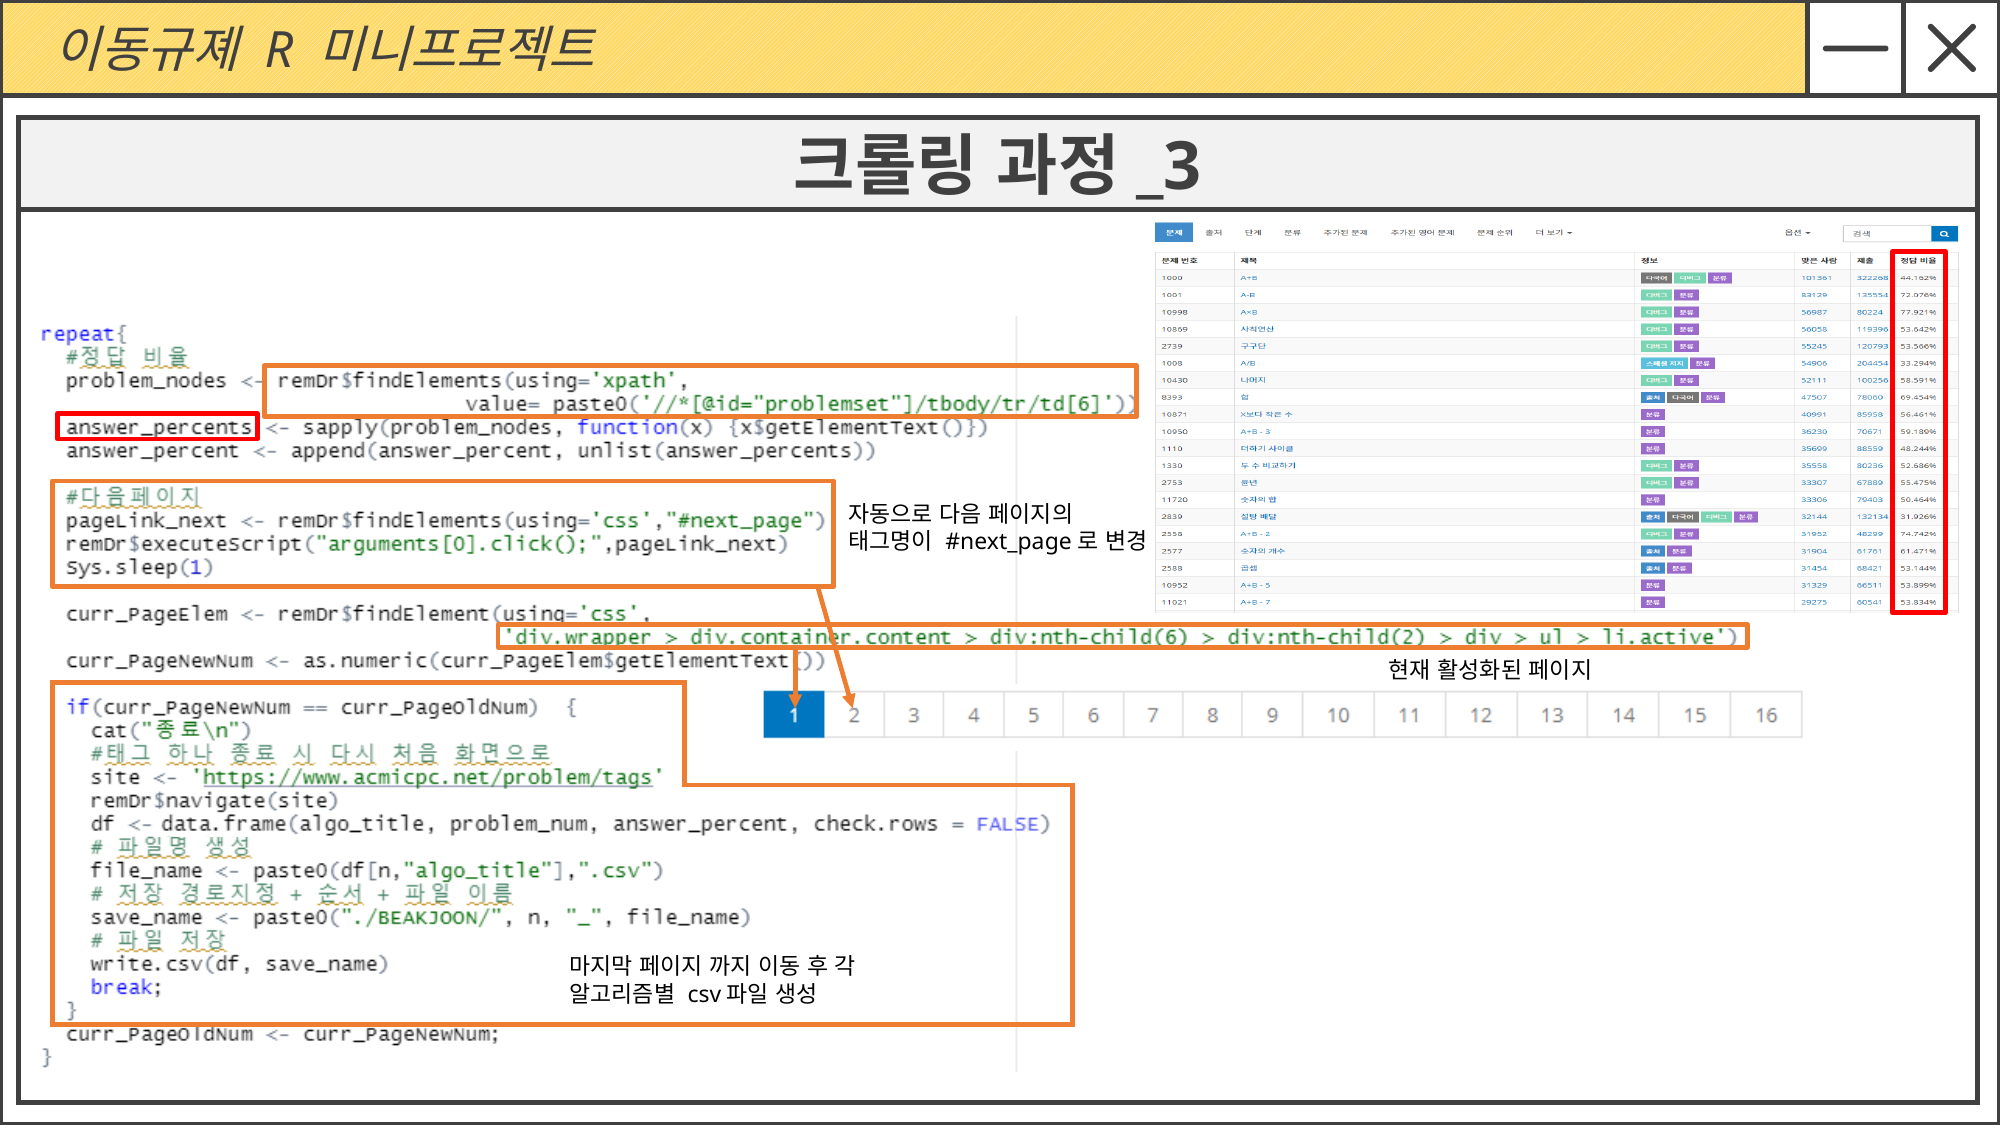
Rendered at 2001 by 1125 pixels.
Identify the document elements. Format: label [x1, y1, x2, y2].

picture [33, 217, 1967, 1072]
text_box [817, 585, 853, 709]
text_box [18, 117, 1978, 1103]
text_box [0, 0, 2000, 1125]
